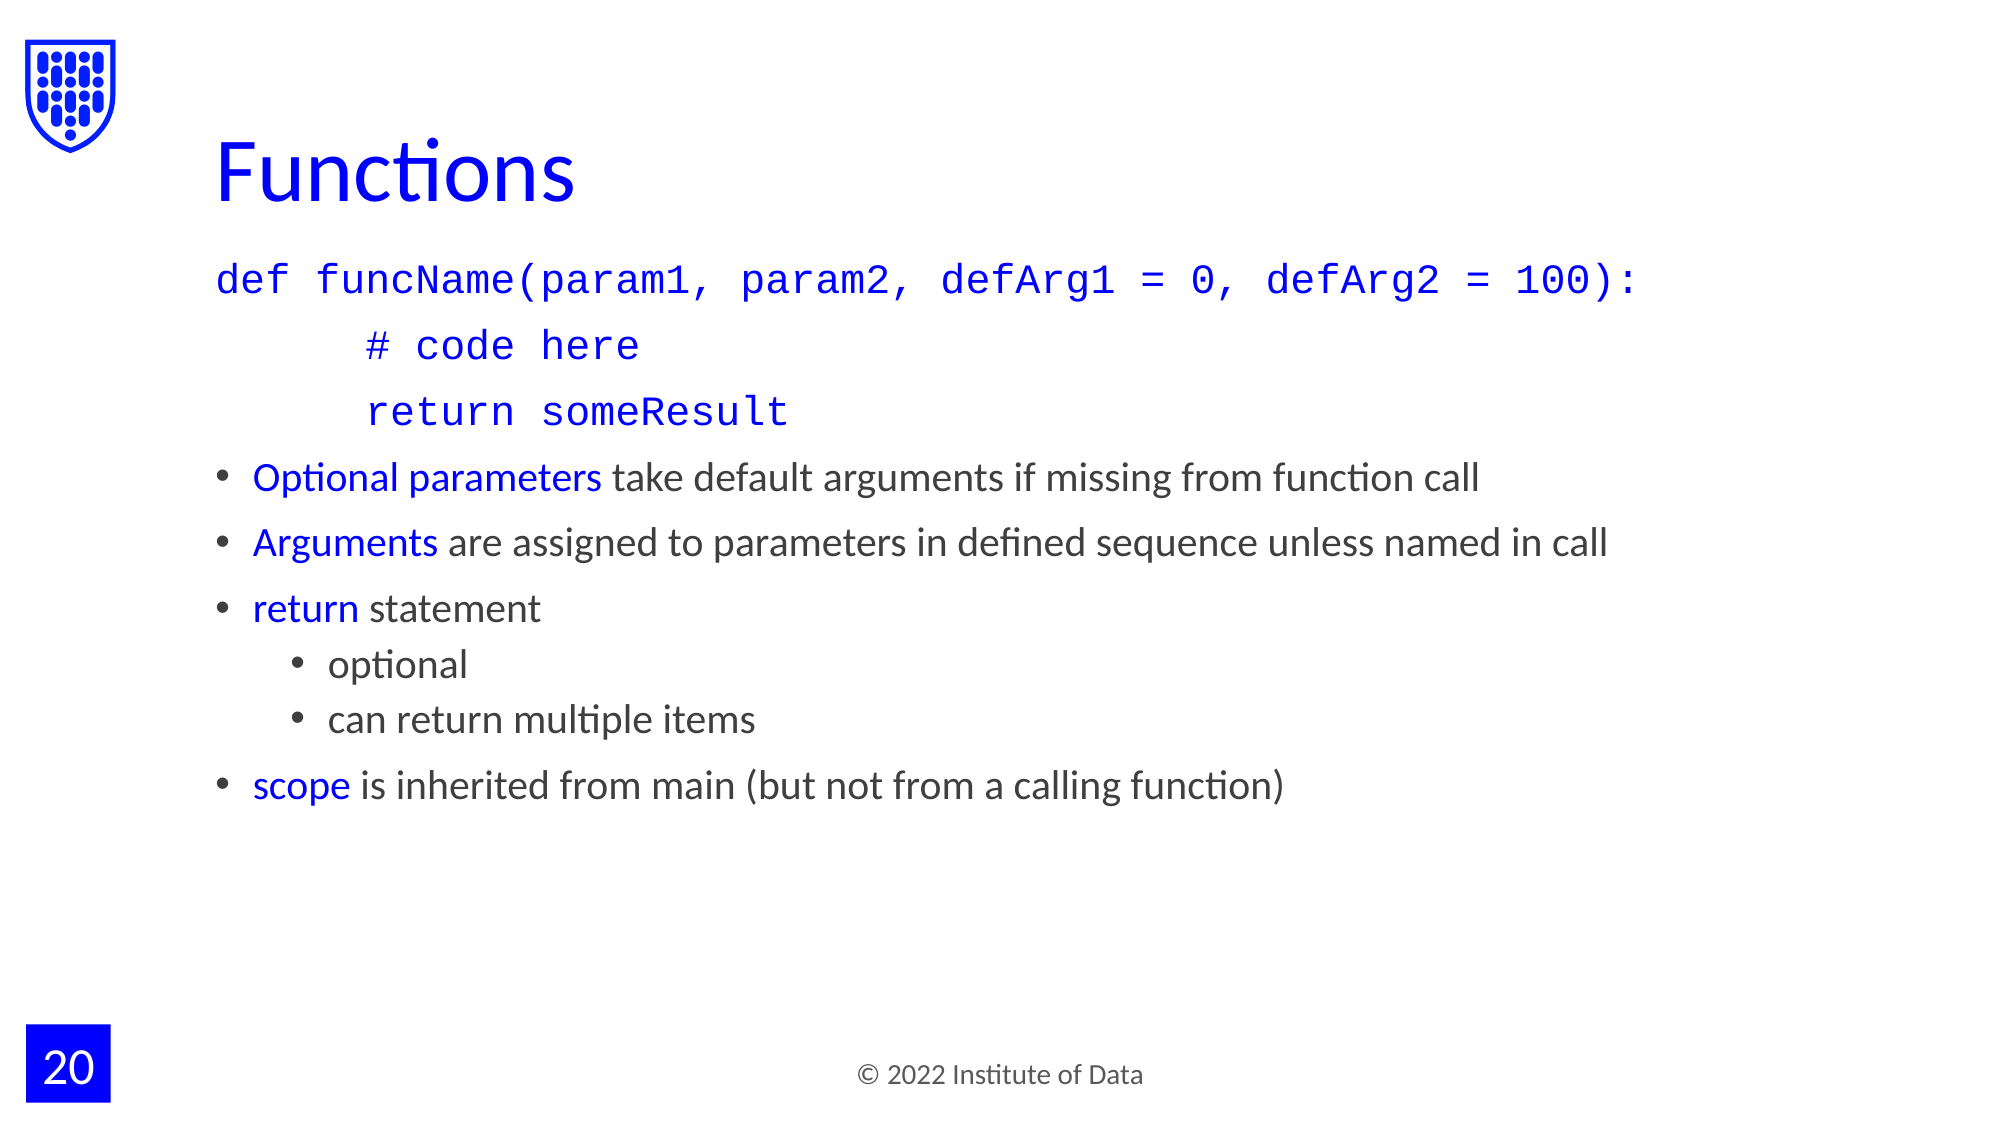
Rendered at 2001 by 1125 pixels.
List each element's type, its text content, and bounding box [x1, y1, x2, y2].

title Functions [207, 61, 1965, 229]
list def funcName(param1, param2, defArg1 = 0, defArg2 = 100): # code here return someResult Optional parameters take default arguments if missing from function call Arguments are assigned to parameters in defined sequence unless named in call return statement optional can return multiple items scope is inherited from main (but not from a calling function) [207, 249, 1774, 1042]
picture [0, 25, 141, 167]
